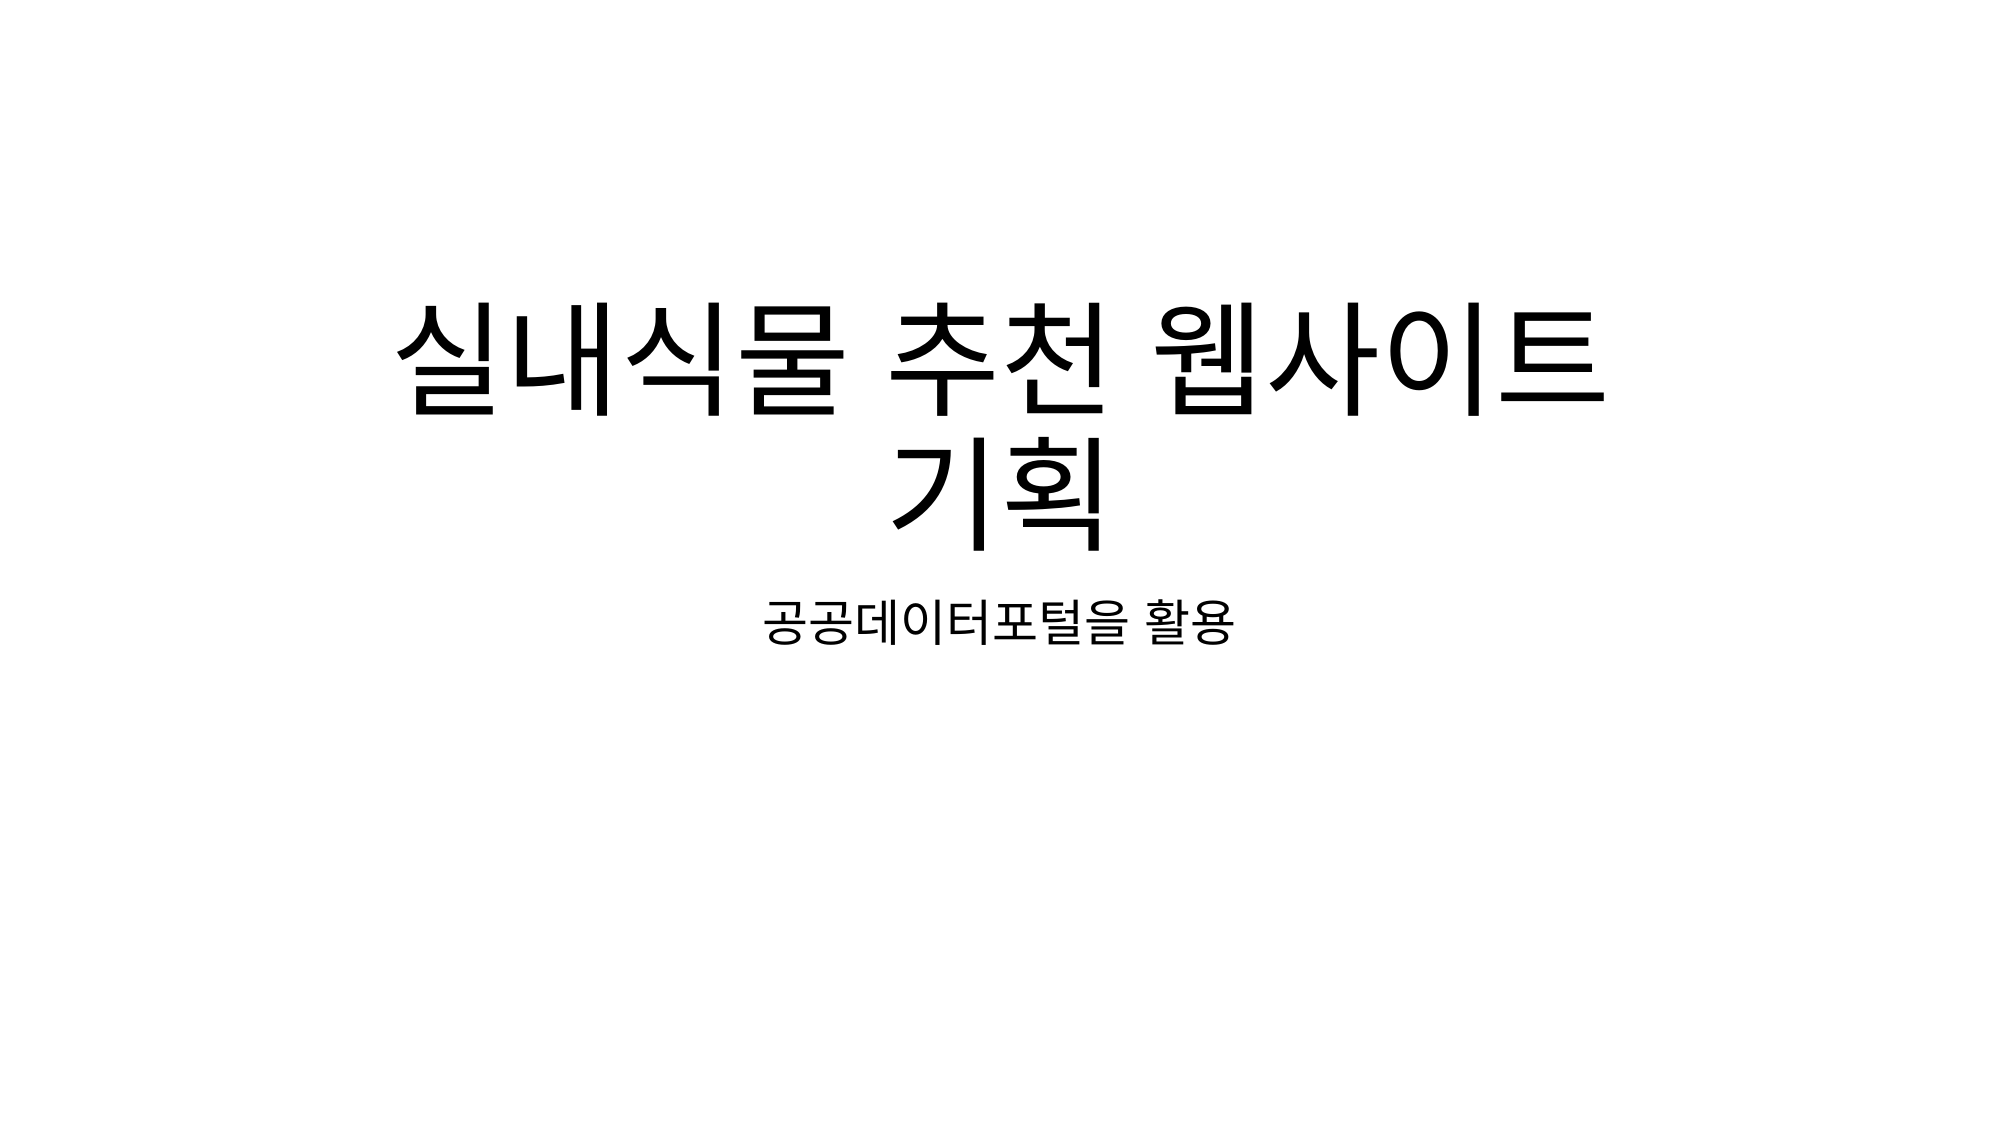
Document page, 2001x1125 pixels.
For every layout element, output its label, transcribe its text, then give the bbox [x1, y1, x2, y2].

title 실내식물 추천 웹사이트 기획 [249, 184, 1750, 576]
subtitle 공공데이터포털을 활용 [249, 590, 1750, 863]
